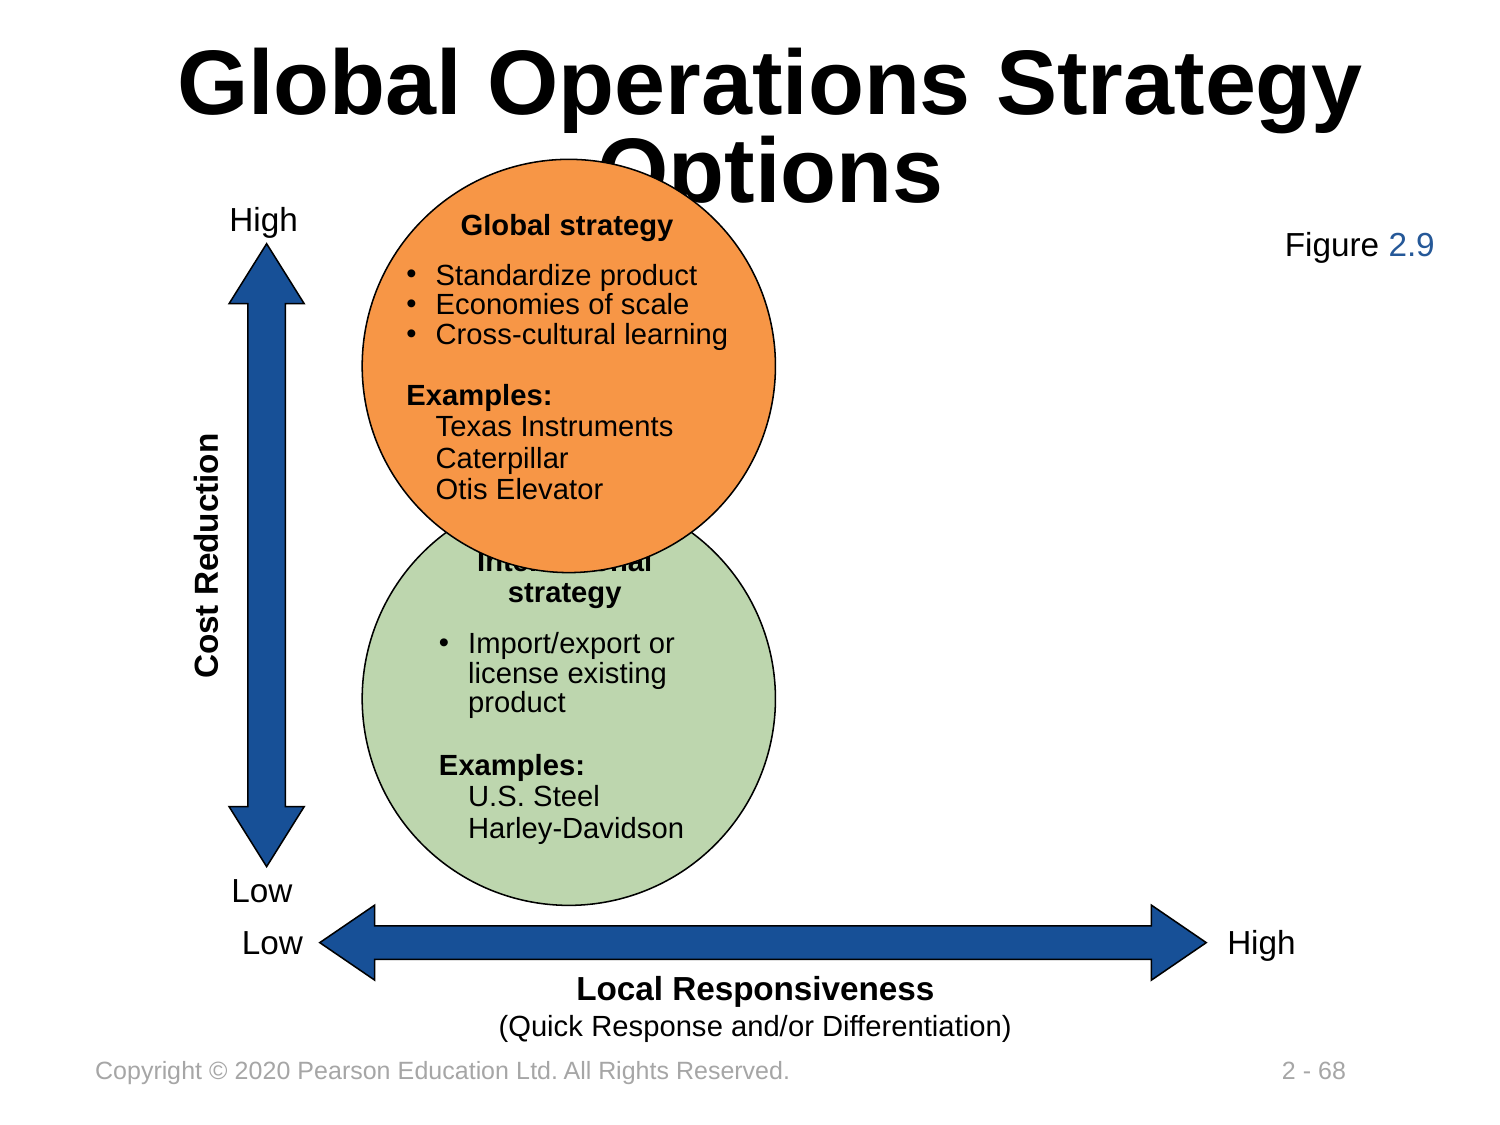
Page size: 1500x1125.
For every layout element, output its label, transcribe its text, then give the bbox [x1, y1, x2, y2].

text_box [361, 159, 776, 189]
text_box Figure 2.9 [1316, 215, 1450, 271]
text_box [177, 190, 1312, 1051]
title Global Operations Strategy Options [133, 27, 1409, 238]
